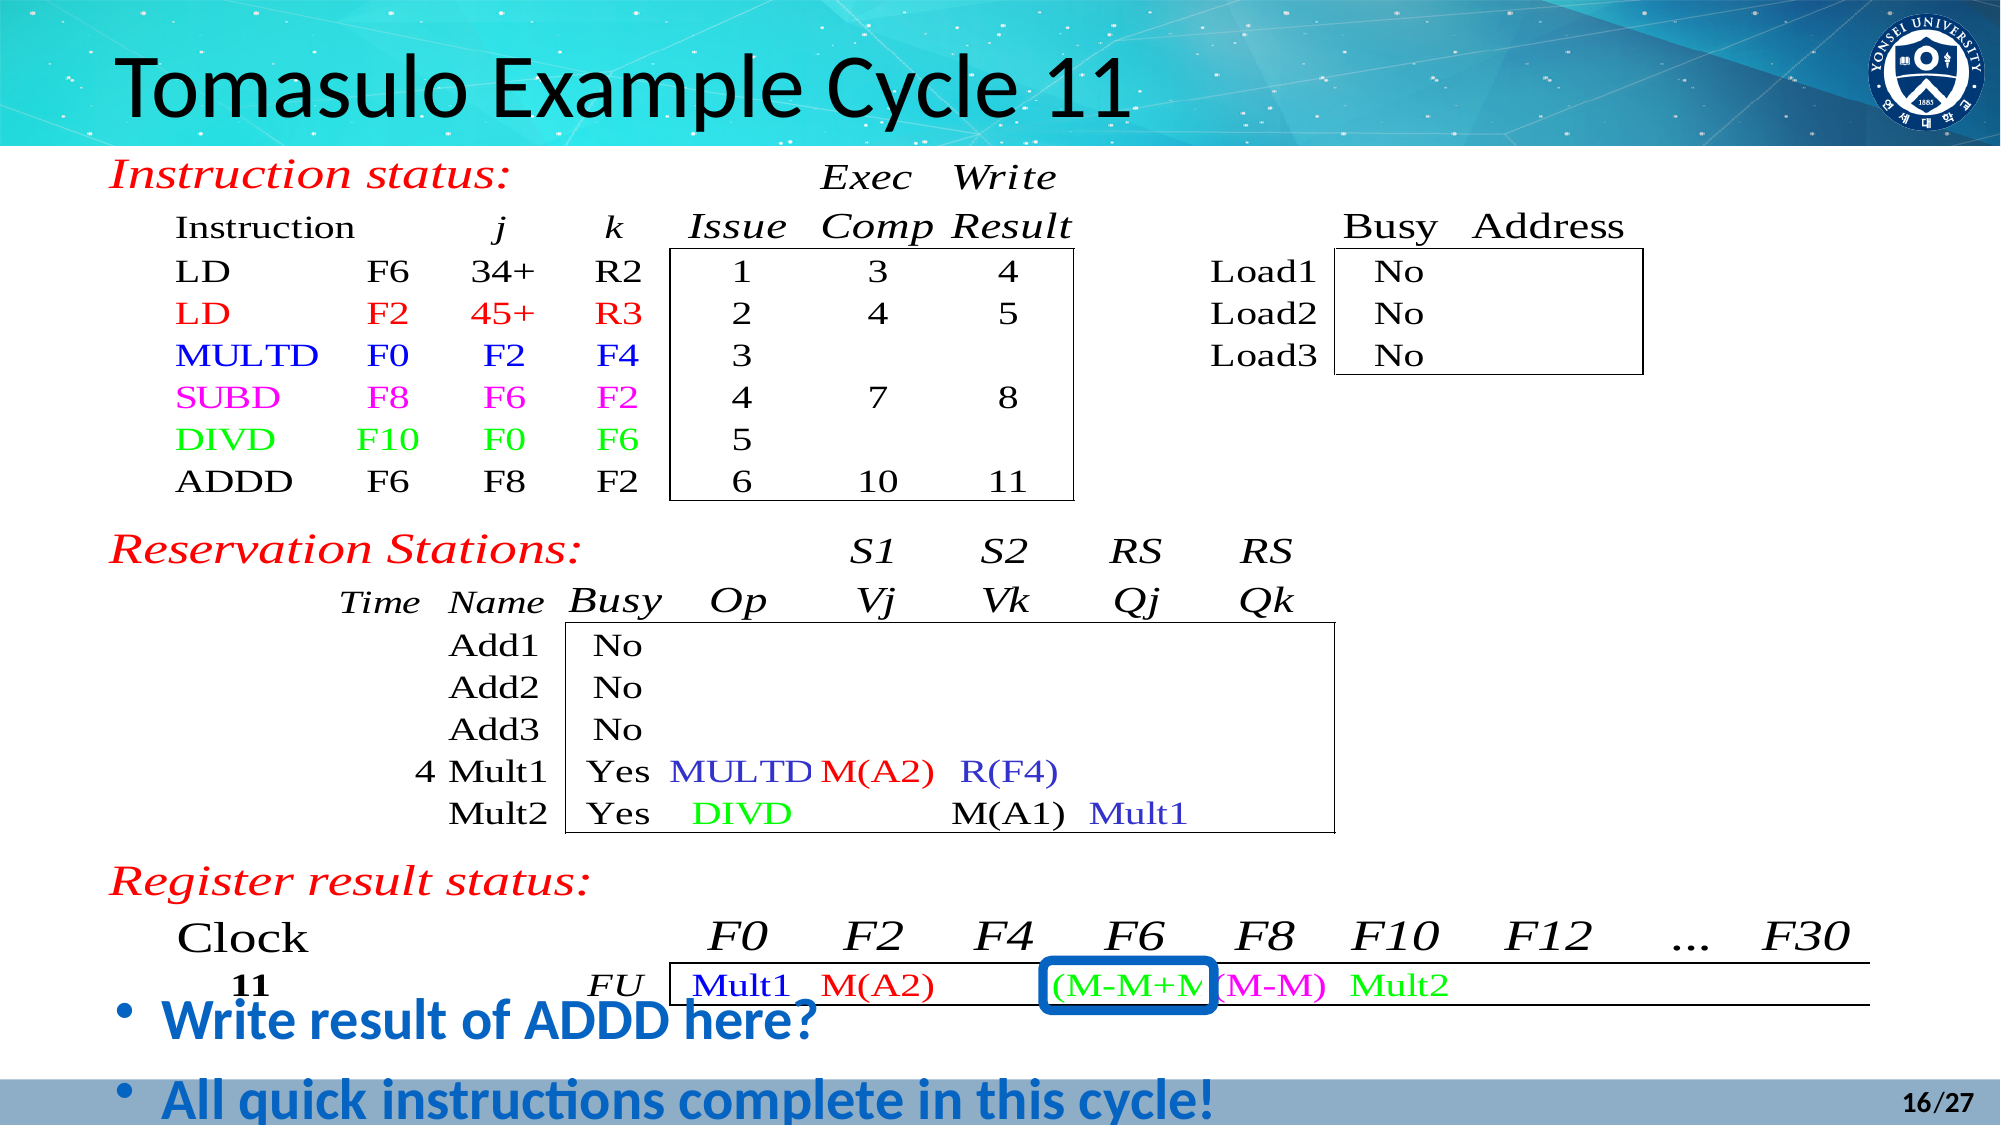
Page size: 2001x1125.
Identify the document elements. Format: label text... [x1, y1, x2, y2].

title Tomasulo Example Cycle 11 [99, 30, 1825, 144]
slide_number 16 [1496, 1070, 1947, 1125]
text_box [99, 144, 1872, 1090]
picture [0, 0, 2001, 168]
